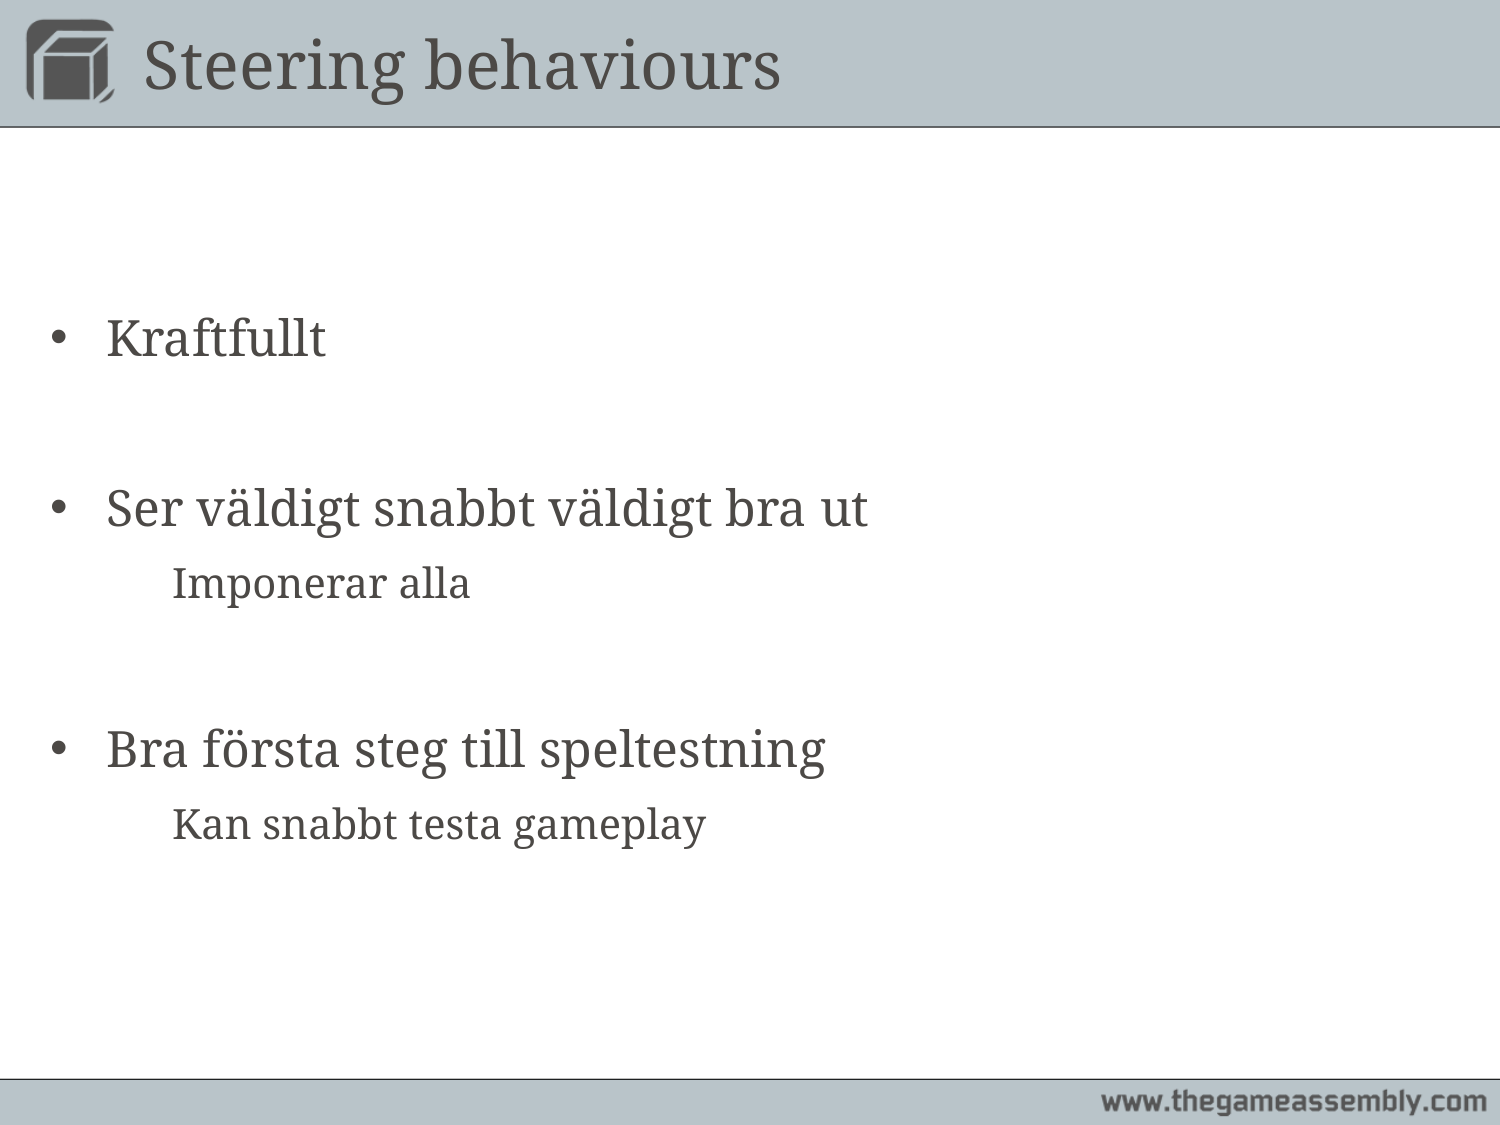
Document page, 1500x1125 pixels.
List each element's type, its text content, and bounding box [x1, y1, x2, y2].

picture [0, 0, 1500, 1125]
list Kraftfullt Ser väldigt snabbt väldigt bra ut Imponerar alla Bra första steg till speltestning Kan snabbt testa gameplay [35, 128, 1465, 1079]
title Steering behaviours [128, 0, 1500, 126]
